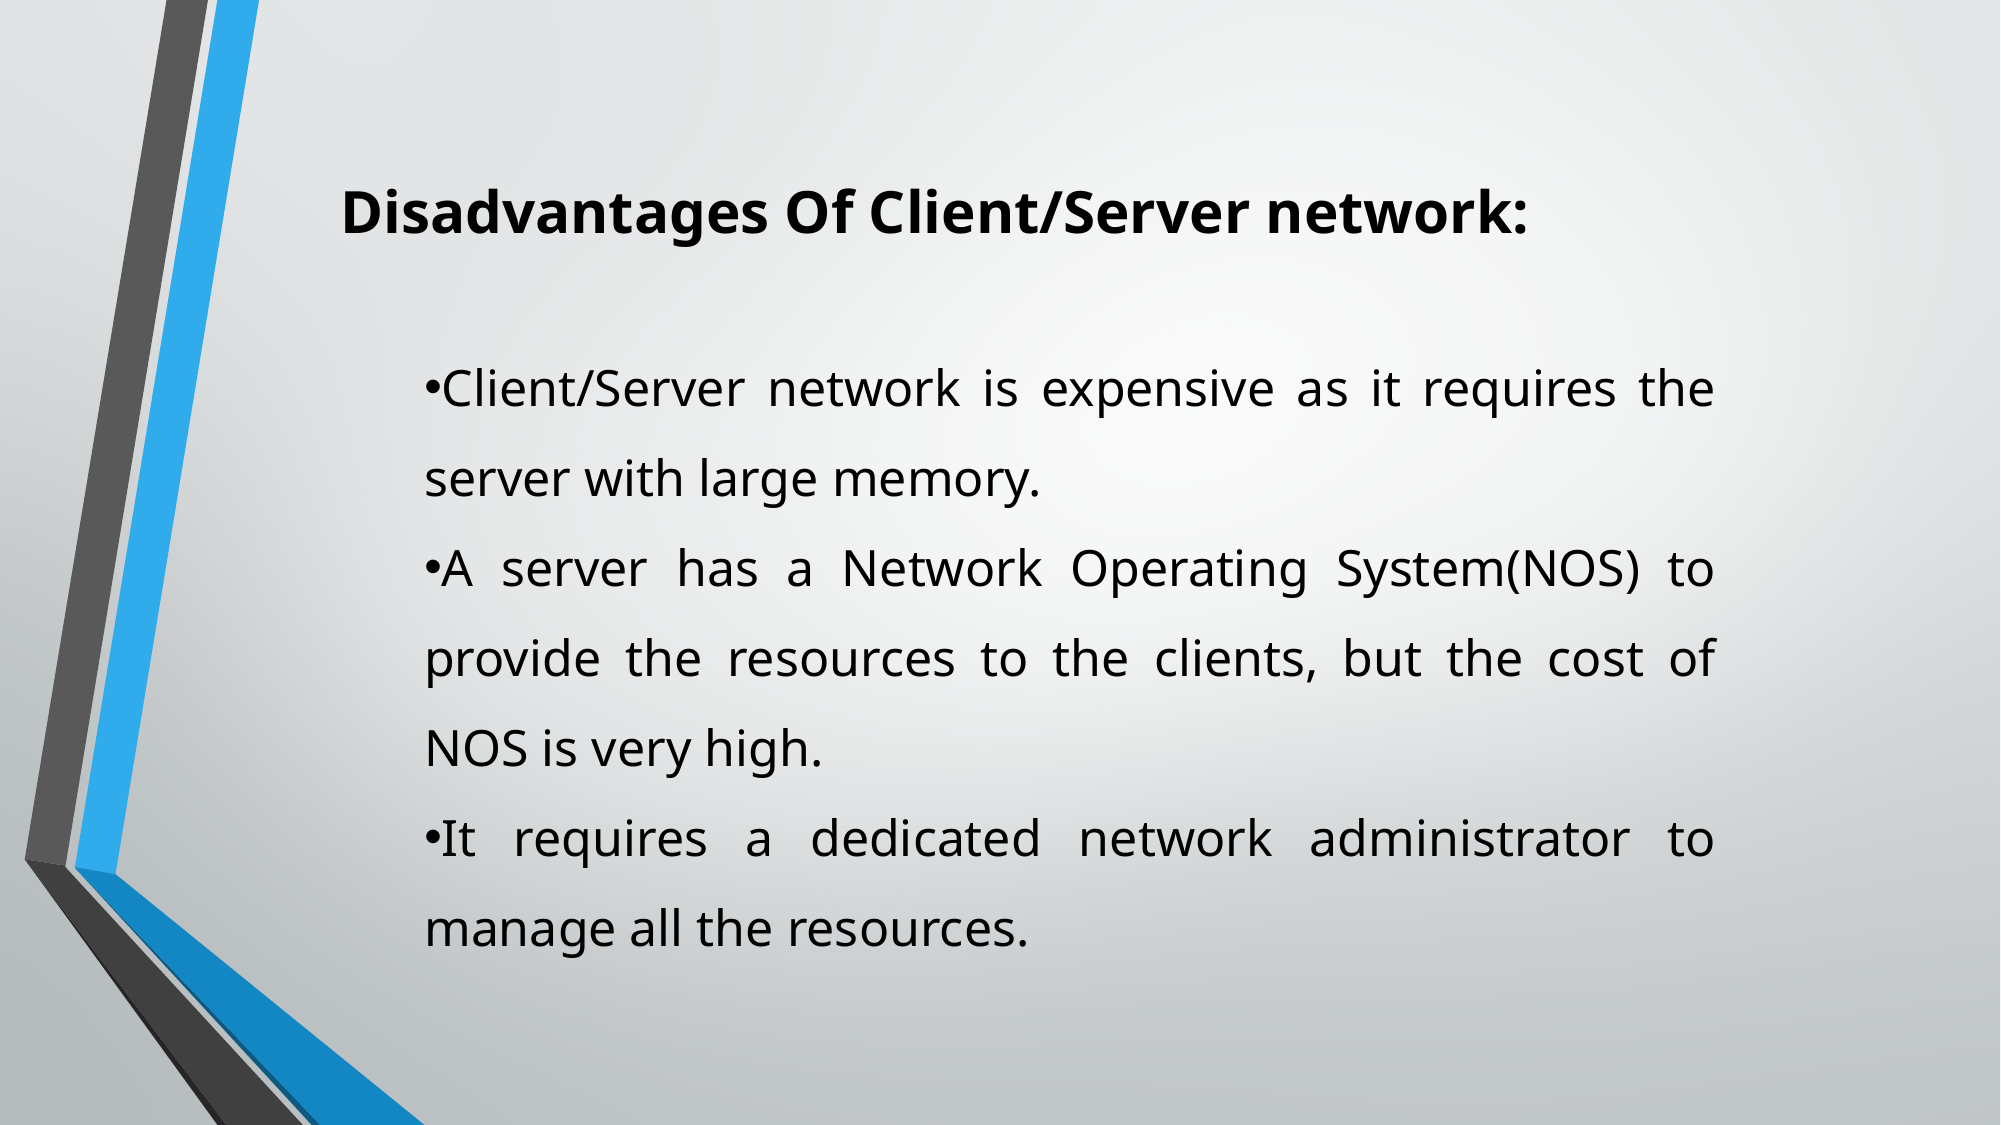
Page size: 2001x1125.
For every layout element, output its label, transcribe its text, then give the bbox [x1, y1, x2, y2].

text_box Client/Server network is expensive as it requires the server with large memory. A server has a Network Operating System(NOS) to provide the resources to the clients, but the cost of NOS is very high. It requires a dedicated network administrator to manage all the resources. [409, 319, 1732, 965]
text_box Disadvantages Of Client/Server network: [325, 168, 1569, 253]
